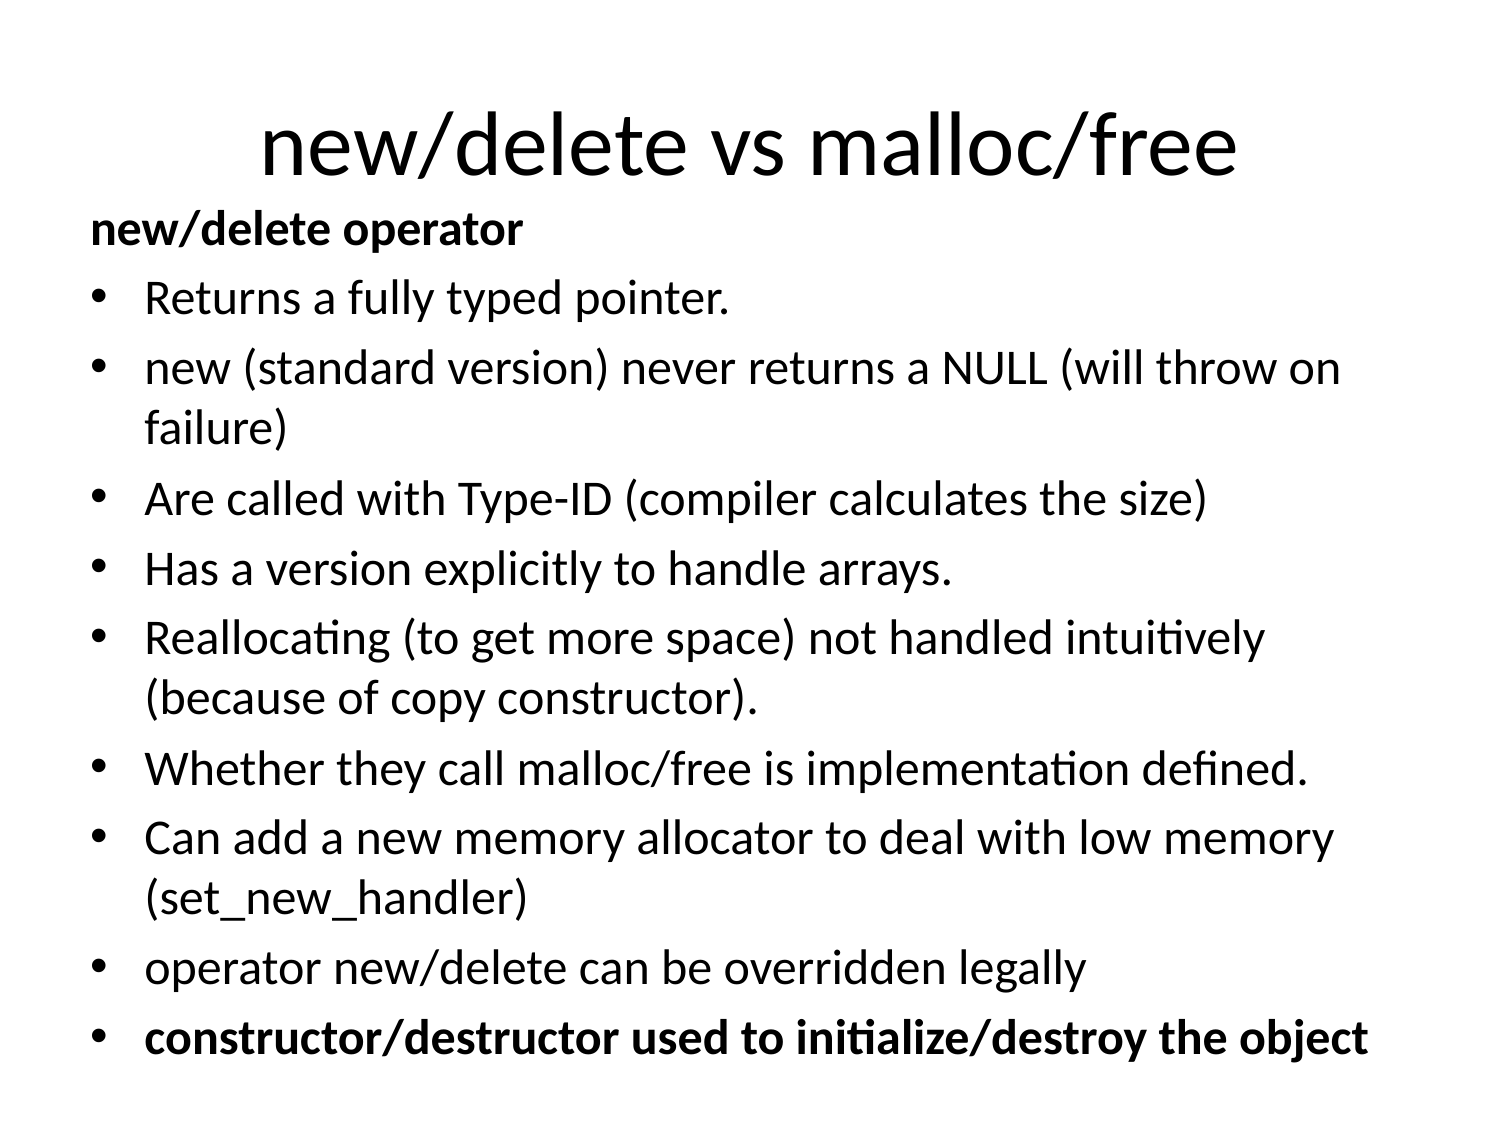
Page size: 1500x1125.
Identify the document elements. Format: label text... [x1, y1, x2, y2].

title new/delete vs malloc/free [75, 45, 1425, 187]
list new/delete operator Returns a fully typed pointer. new (standard version) never returns a NULL (will throw on failure) Are called with Type-ID (compiler calculates the size) Has a version explicitly to handle arrays. Reallocating (to get more space) not handled intuitively (because of copy constructor). Whether they call malloc/free is implementation defined. Can add a new memory allocator to deal with low memory (set_new_handler) operator new/delete can be overridden legally constructor/destructor used to initialize/destroy the object [75, 187, 1425, 1090]
